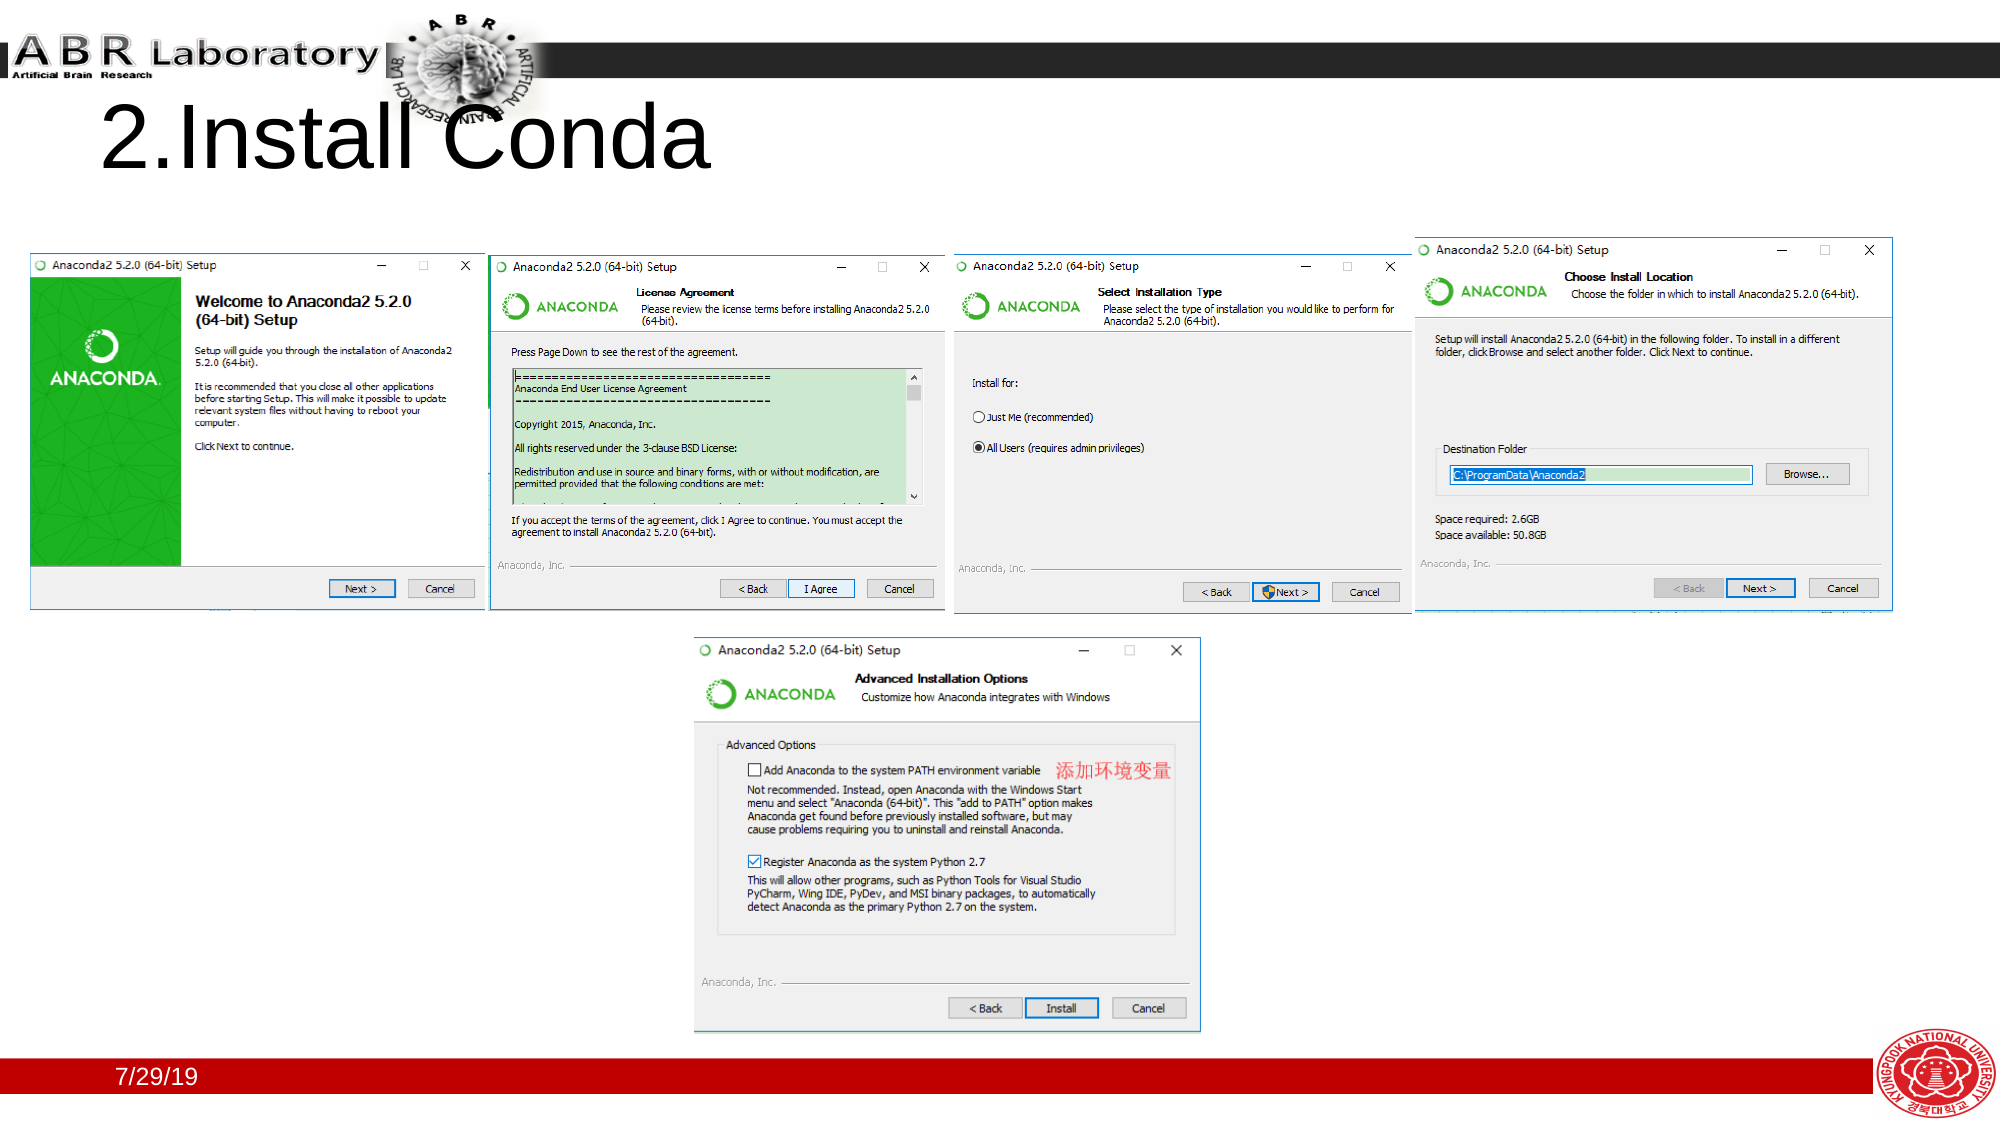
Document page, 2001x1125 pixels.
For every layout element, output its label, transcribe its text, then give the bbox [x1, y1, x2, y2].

picture [23, 232, 1895, 617]
picture [1873, 1026, 2000, 1119]
picture [694, 634, 1203, 1042]
title 2.Install Conda [99, 44, 1900, 233]
picture [8, 4, 559, 79]
